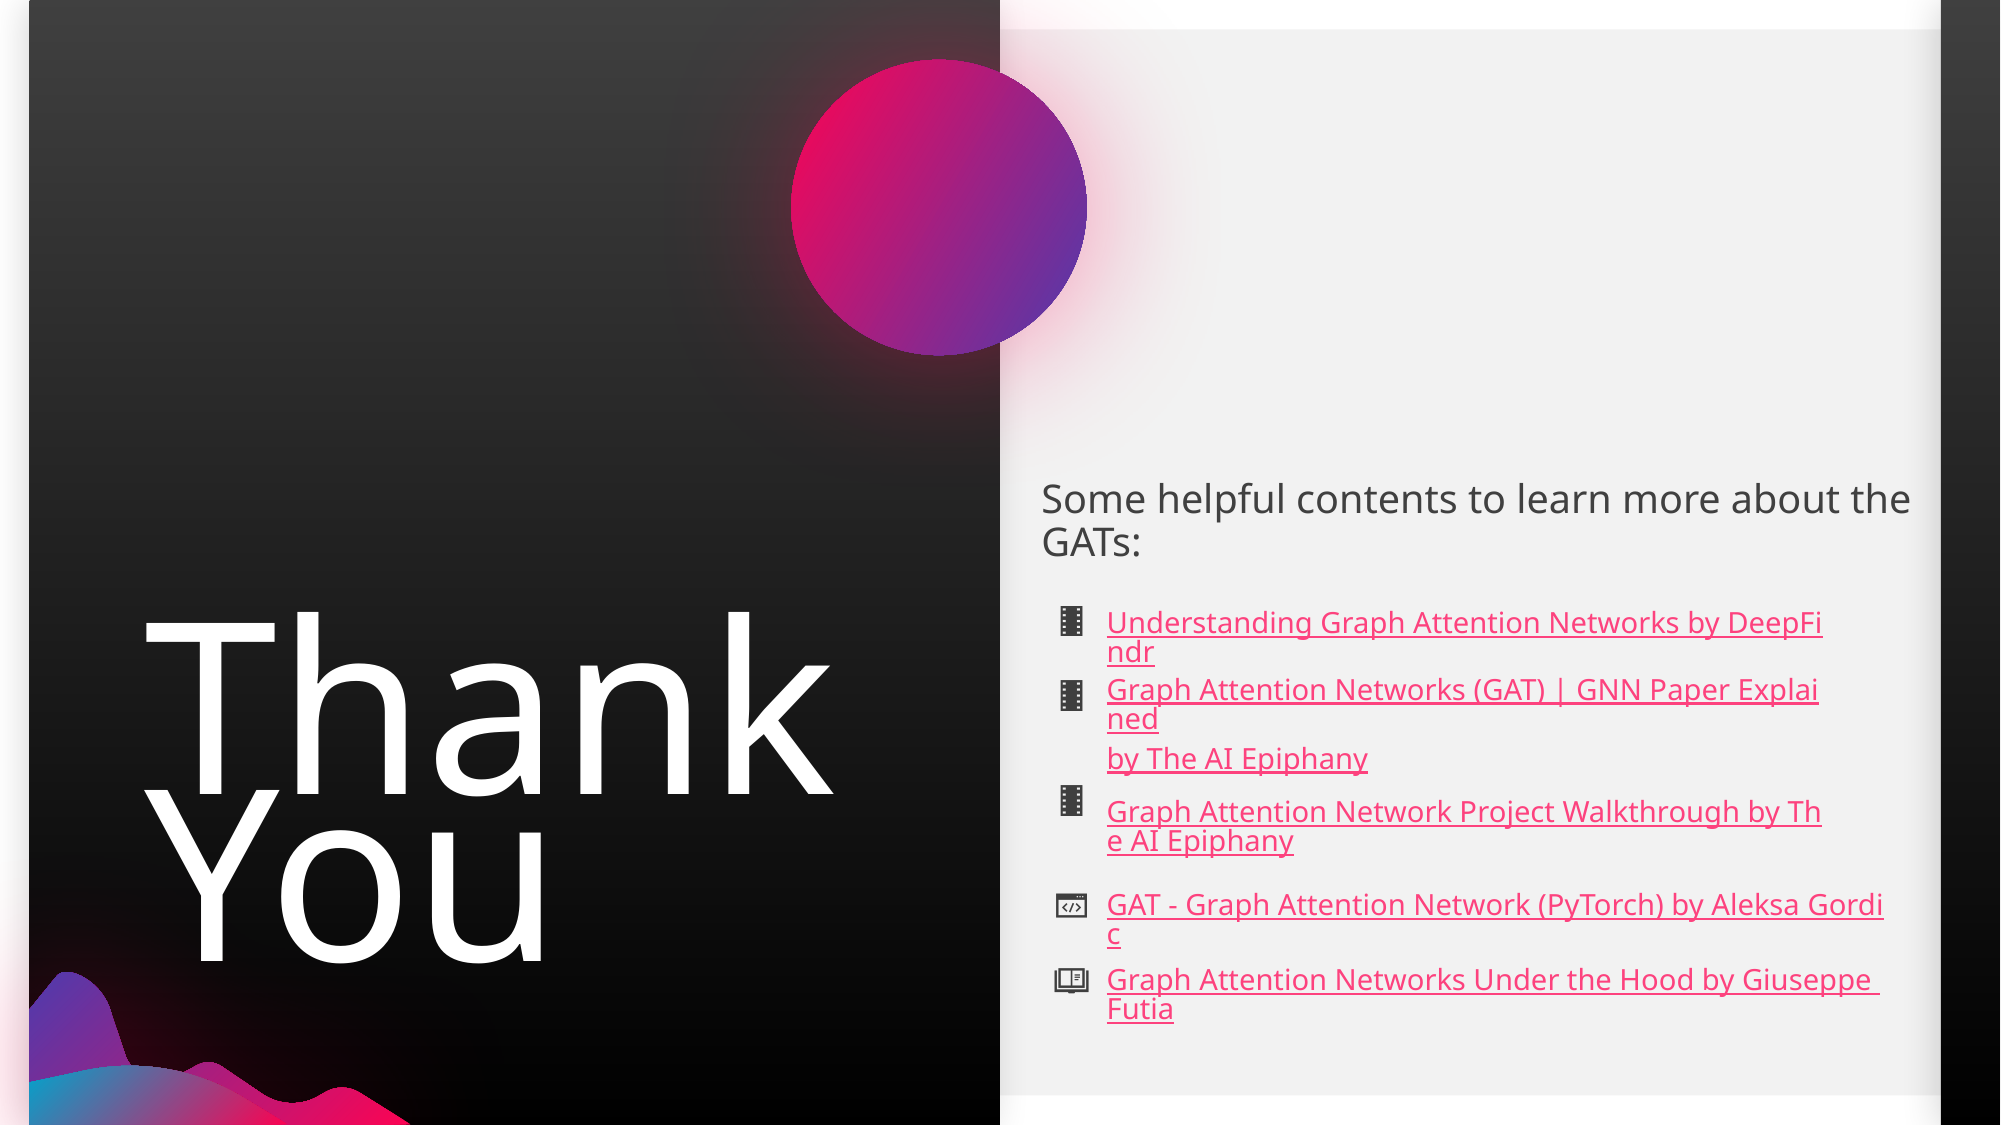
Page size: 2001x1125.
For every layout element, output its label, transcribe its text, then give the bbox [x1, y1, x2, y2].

picture [1053, 603, 1090, 639]
title Thank You [144, 655, 862, 1010]
text_box Graph Attention Networks (GAT) | GNN Paper Explained by The AI Epiphany [1106, 663, 1837, 758]
list Understanding Graph Attention Networks by DeepFindr [1106, 602, 1837, 644]
list Some helpful contents to learn more about the GATs: [1041, 487, 1946, 557]
text_box Graph Attention Network Project Walkthrough by The AI Epiphany [1106, 766, 1837, 858]
picture [1053, 782, 1090, 819]
picture [1053, 677, 1090, 714]
text_box Graph Attention Networks Under the Hood by Giuseppe Futia [1106, 933, 1893, 1029]
text_box GAT - Graph Attention Network (PyTorch) by Aleksa Gordic [1106, 858, 1893, 933]
picture [1053, 962, 1090, 999]
picture [1053, 887, 1090, 924]
